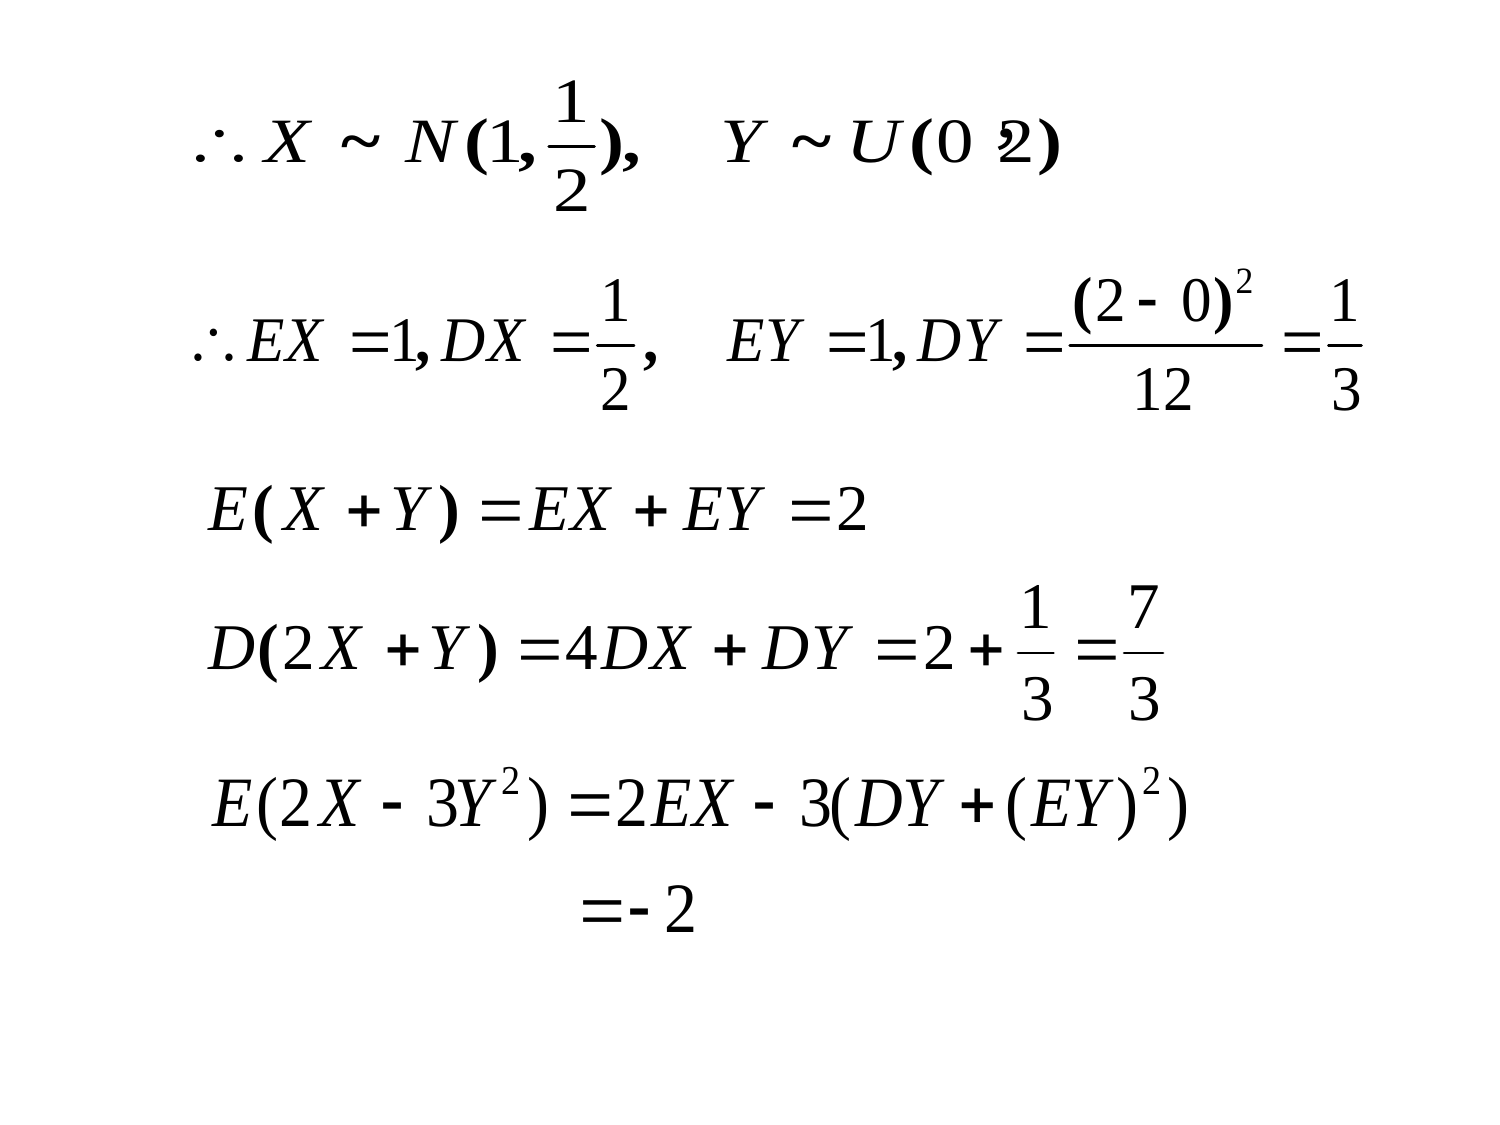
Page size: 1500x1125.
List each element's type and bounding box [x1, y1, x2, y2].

list [187, 249, 1376, 426]
list [199, 749, 1201, 963]
list [187, 62, 1076, 226]
list [196, 472, 1176, 735]
